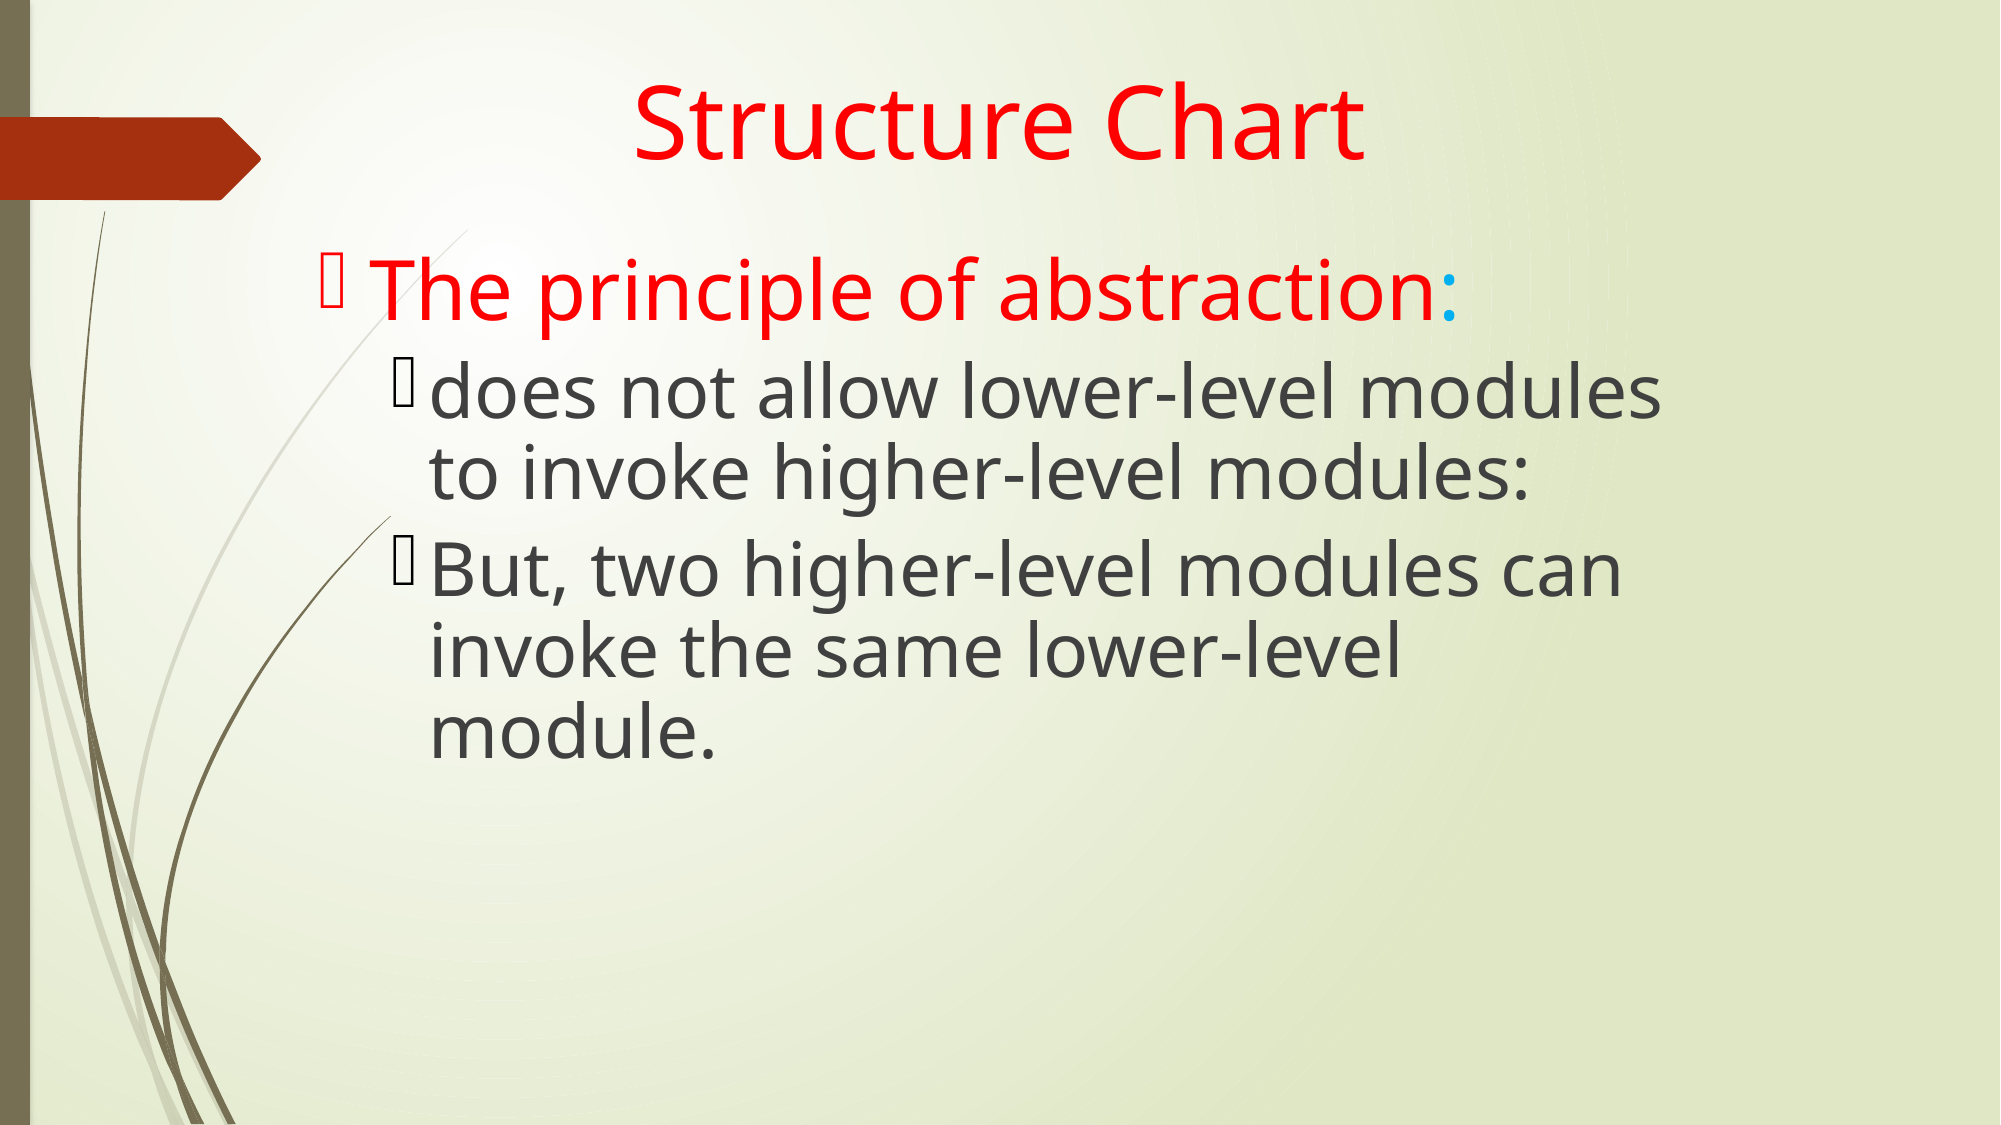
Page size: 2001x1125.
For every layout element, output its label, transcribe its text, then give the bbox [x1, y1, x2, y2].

title Structure Chart [360, 43, 1640, 210]
list The principle of abstraction: does not allow lower-level modules to invoke higher-level modules: But, two higher-level modules can invoke the same lower-level module. [315, 240, 1691, 925]
